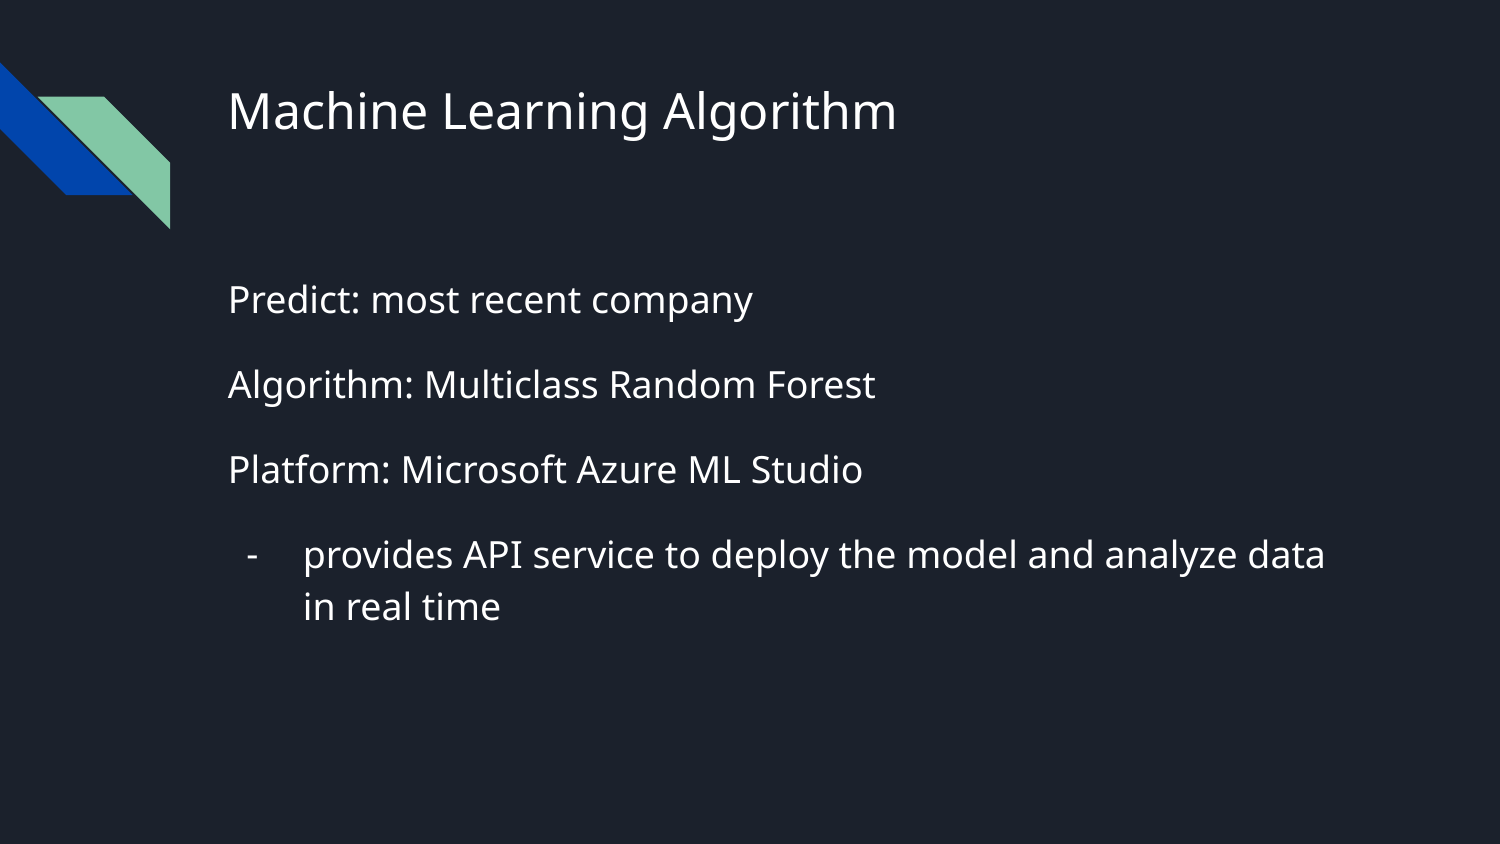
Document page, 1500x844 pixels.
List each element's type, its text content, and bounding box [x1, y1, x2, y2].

list Predict: most recent company Algorithm: Multiclass Random Forest Platform: Microsoft Azure ML Studio provides API service to deploy the model and analyze data in real time [212, 253, 1368, 732]
title Machine Learning Algorithm [212, 64, 1368, 215]
